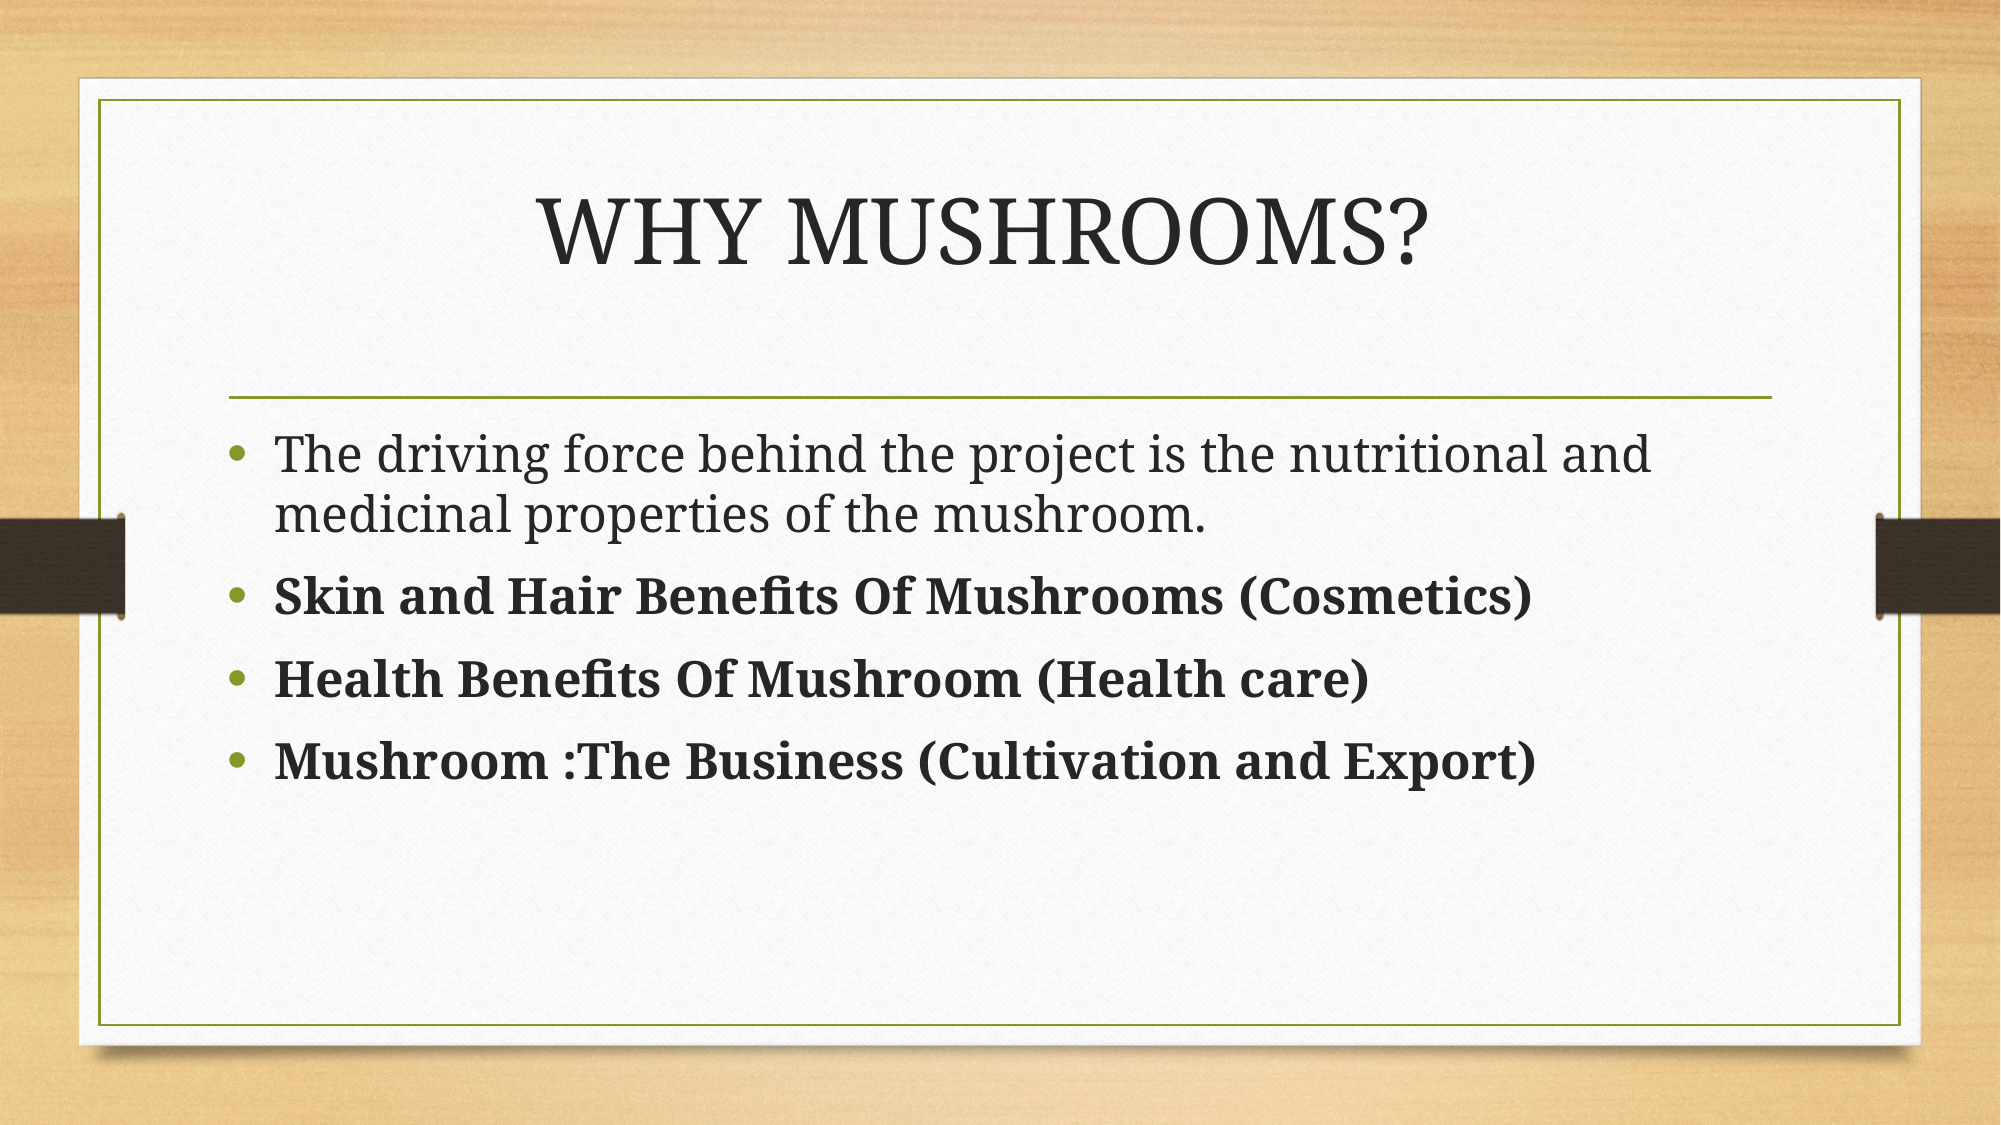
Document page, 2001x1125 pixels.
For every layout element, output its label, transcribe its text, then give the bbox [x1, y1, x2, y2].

list The driving force behind the project is the nutritional and medicinal properties of the mushroom. Skin and Hair Benefits Of Mushrooms (Cosmetics) Health Benefits Of Mushroom (Health care) Mushroom :The Business (Cultivation and Export) [212, 414, 1788, 964]
picture [0, 0, 2001, 1125]
title WHY MUSHROOMS? [195, 121, 1771, 336]
